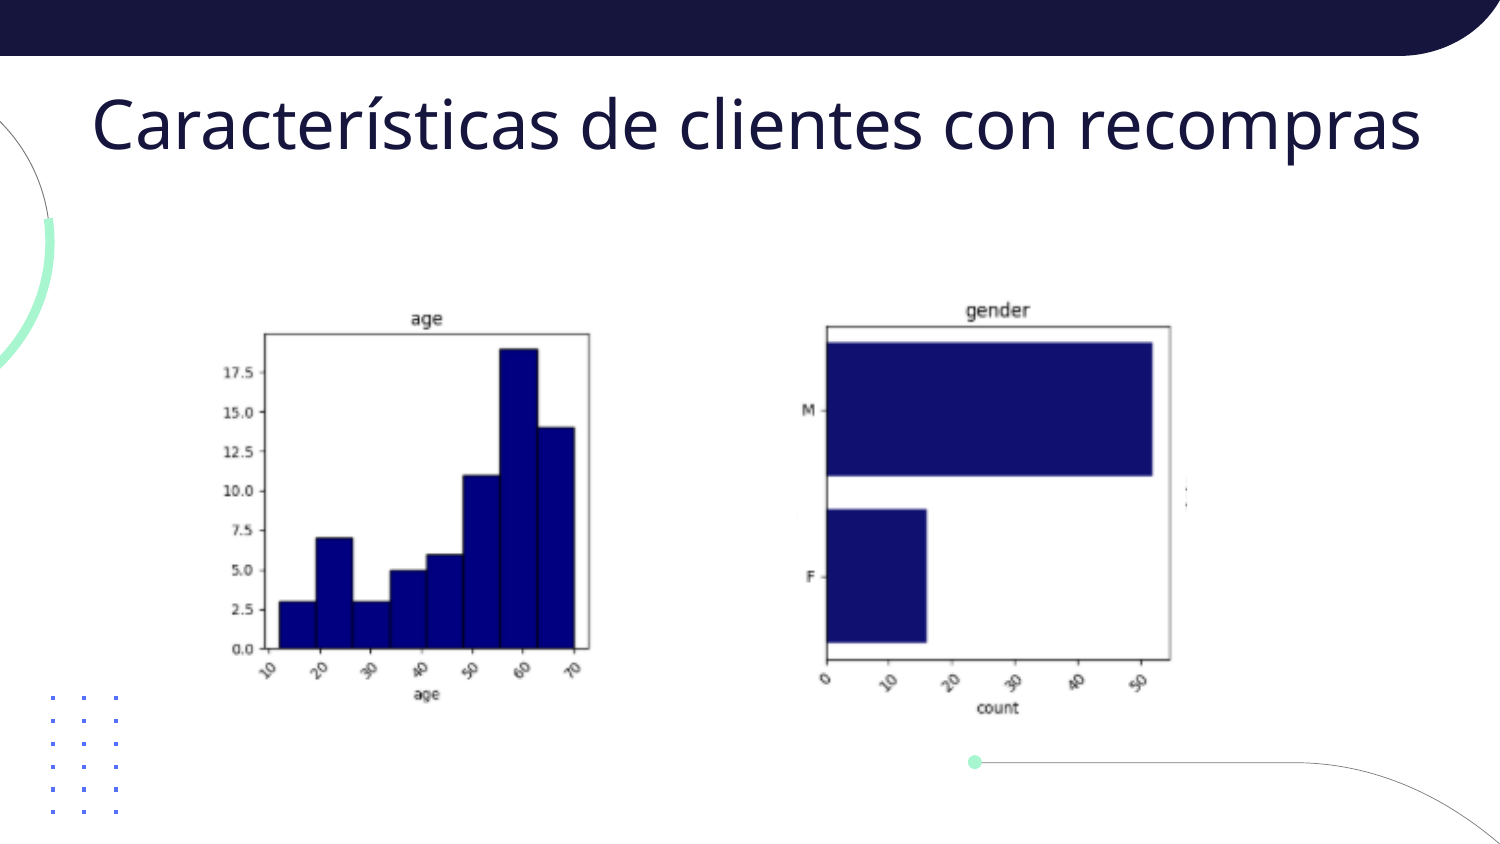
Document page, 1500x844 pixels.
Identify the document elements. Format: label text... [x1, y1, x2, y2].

picture [796, 293, 1188, 729]
picture [218, 306, 609, 716]
title Características de clientes con recompras [76, 65, 1500, 281]
